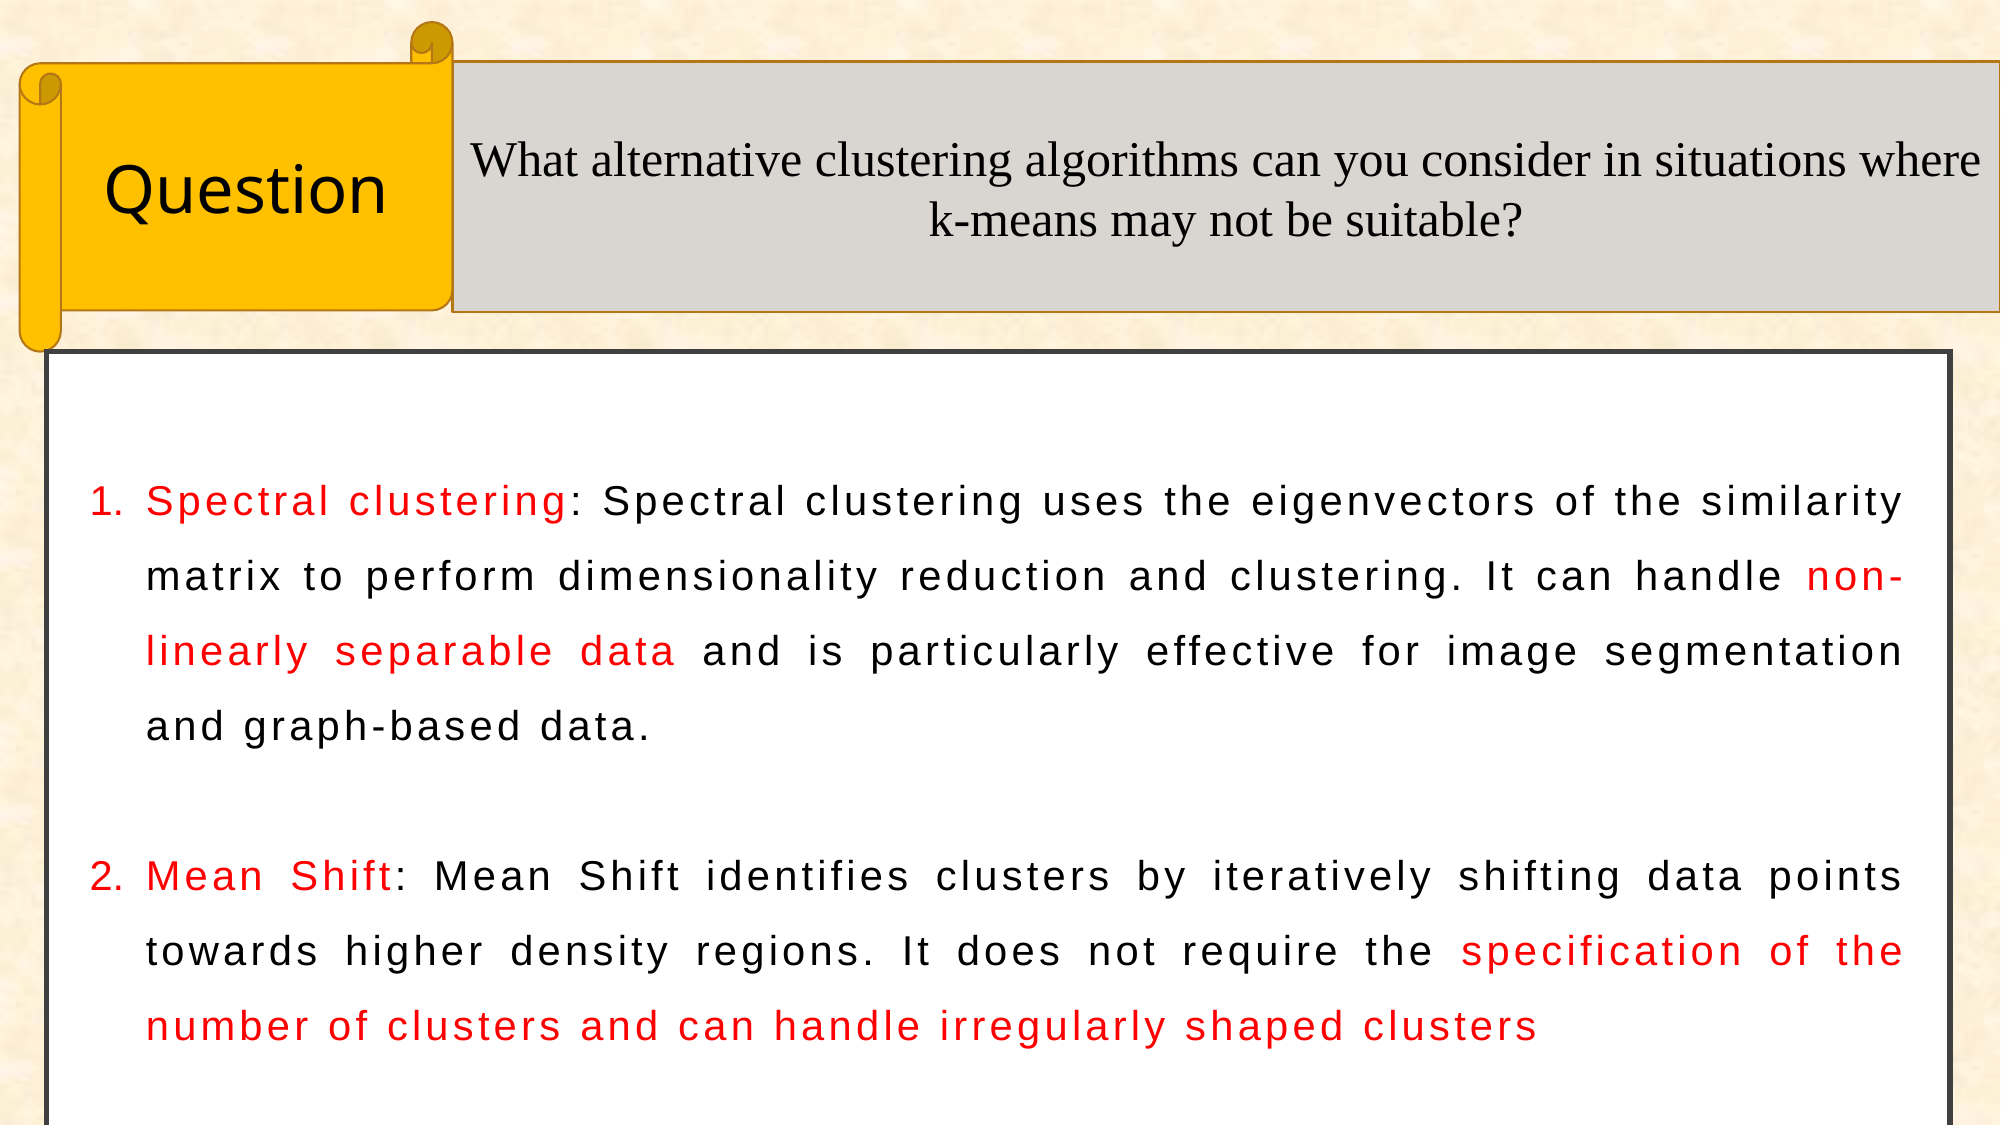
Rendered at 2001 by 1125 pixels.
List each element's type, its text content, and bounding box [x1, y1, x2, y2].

picture [0, 0, 2001, 1125]
text_box Question [18, 21, 454, 353]
text_box Spectral clustering: Spectral clustering uses the eigenvectors of the similarity matrix to perform dimensionality reduction and clustering. It can handle non-linearly separable data and is particularly effective for image segmentation and graph-based data. Mean Shift: Mean Shift identifies clusters by iteratively shifting data points towards higher density regions. It does not require the specification of the number of clusters and can handle irregularly shaped clusters [46, 351, 1950, 1125]
text_box What alternative clustering algorithms can you consider in situations where k-means may not be suitable? [451, 60, 2000, 313]
